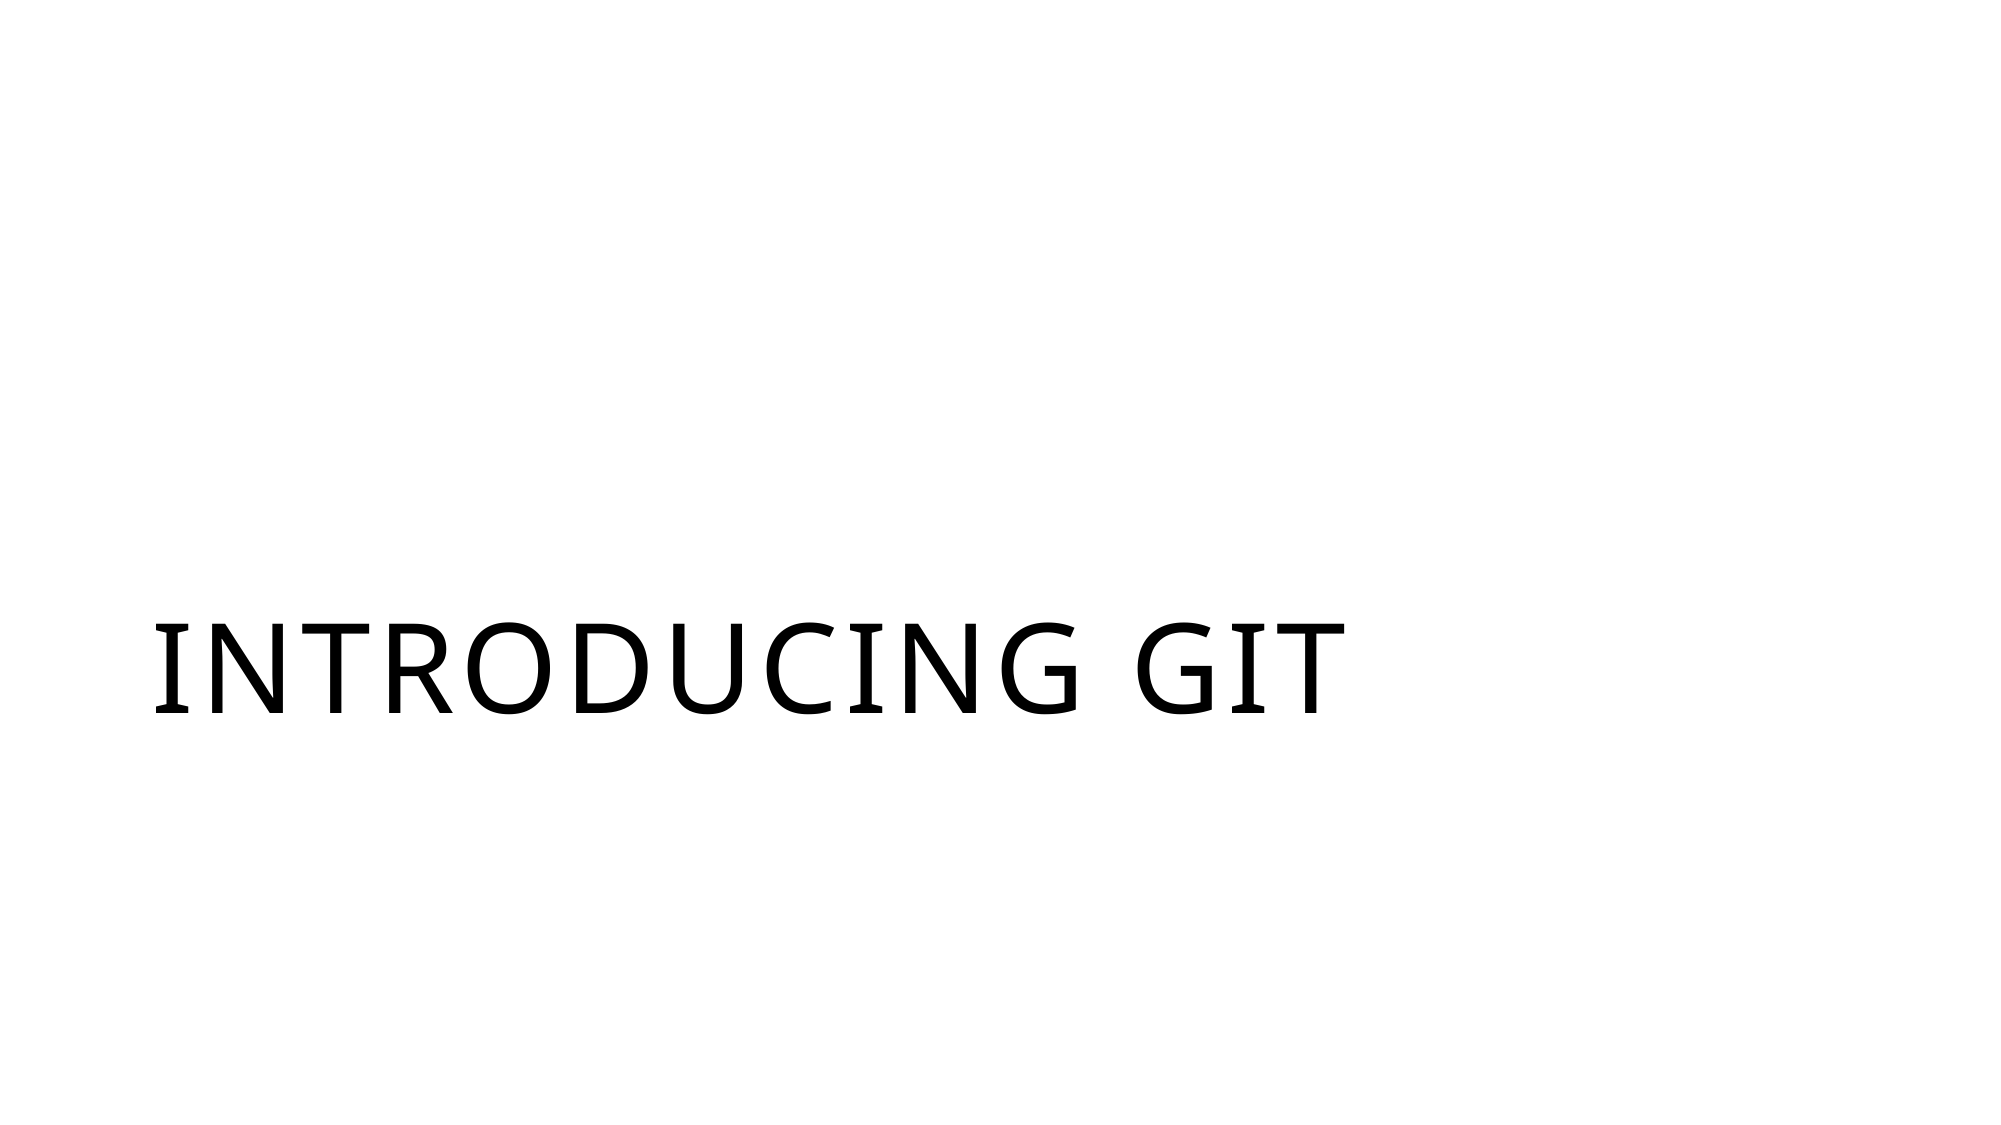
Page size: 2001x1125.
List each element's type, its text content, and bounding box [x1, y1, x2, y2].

title INTRODUCING GIT [136, 280, 1862, 749]
